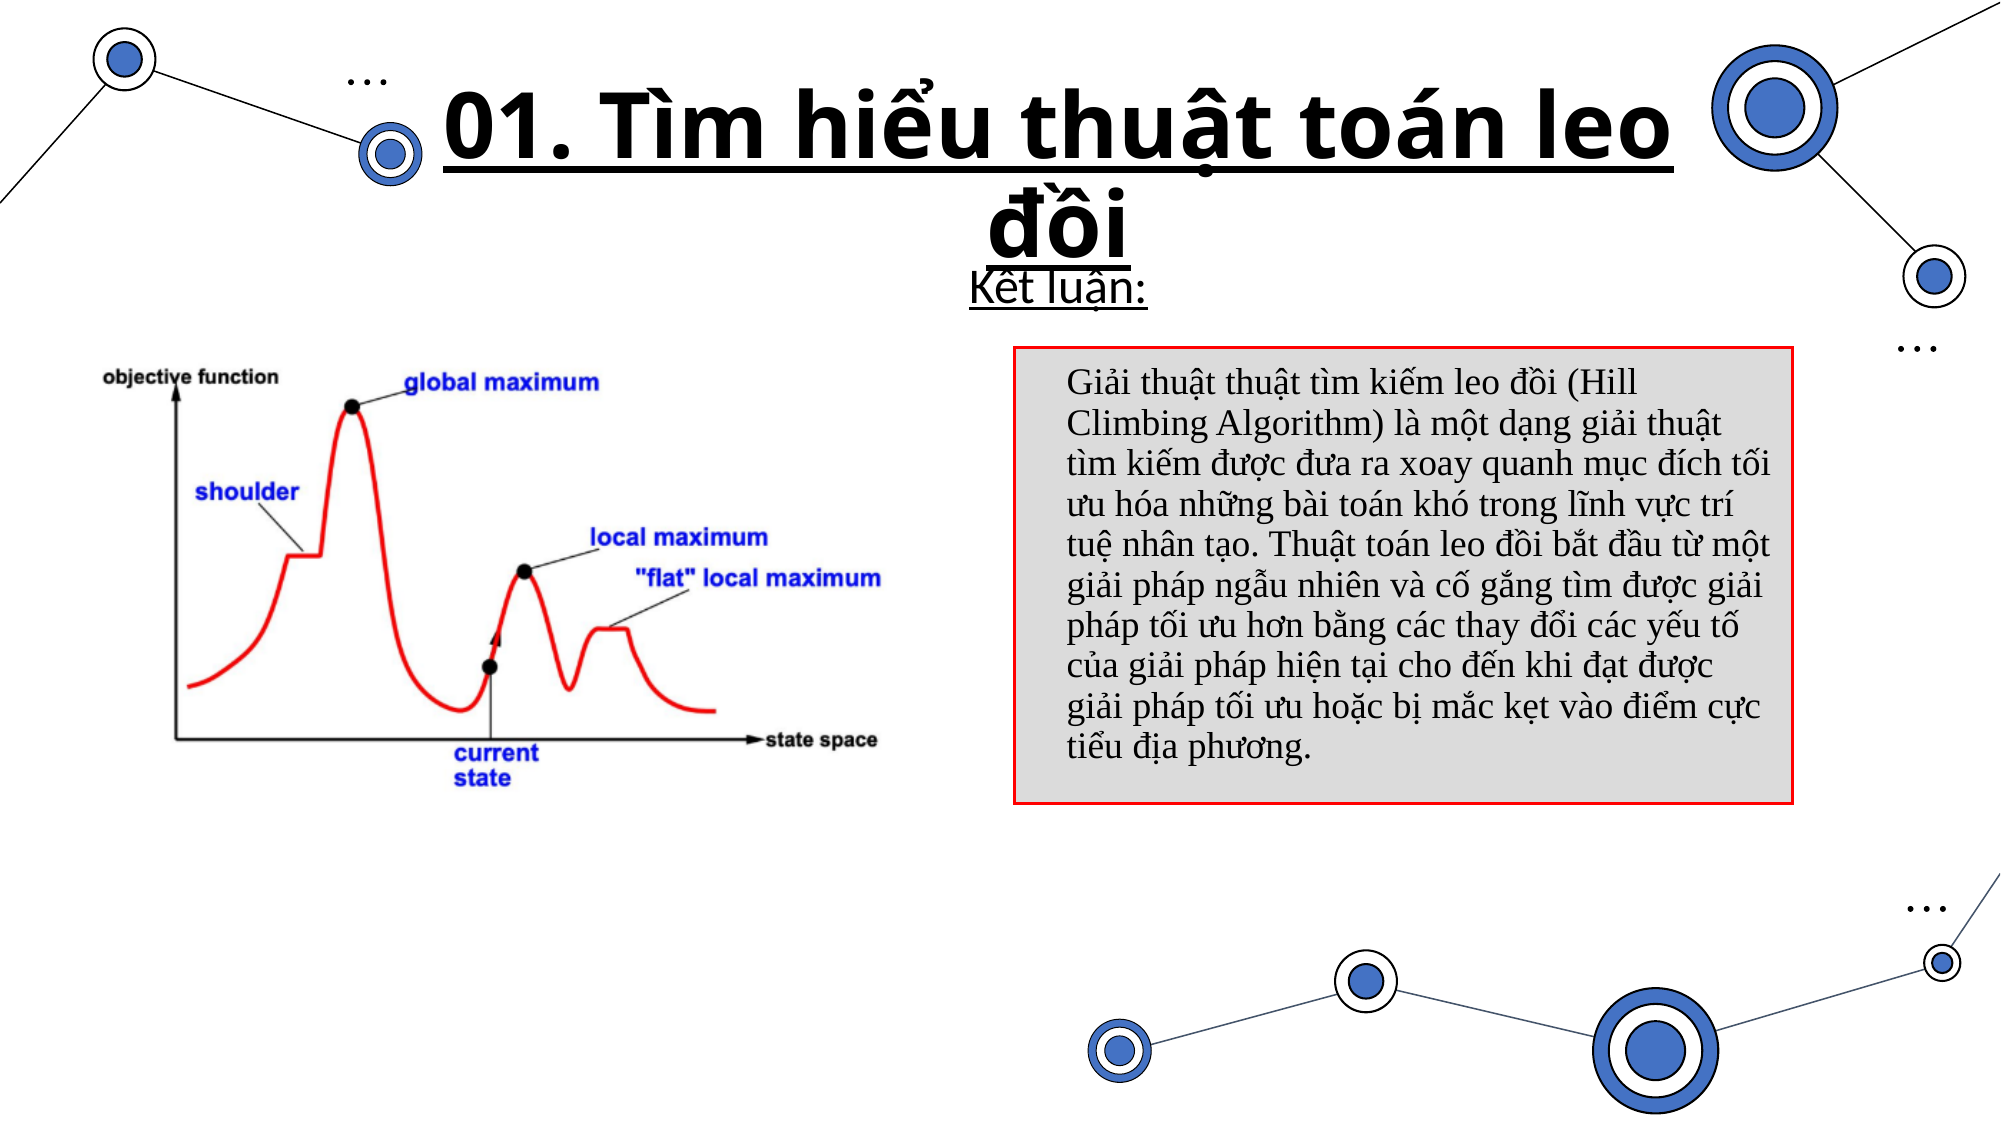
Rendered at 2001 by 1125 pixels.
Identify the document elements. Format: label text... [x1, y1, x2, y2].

text_box Kết luận: [692, 246, 1425, 321]
subtitle Giải thuật thuật tìm kiếm leo đồi (Hill Climbing Algorithm) là một dạng giải thuật tìm kiếm được đưa ra xoay quanh mục đích tối ưu hóa những bài toán khó trong lĩnh vực trí tuệ nhân tạo. Thuật toán leo đồi bắt đầu từ một giải pháp ngẫu nhiên và cố gắng tìm được giải pháp tối ưu hơn bằng các thay đổi các yếu tố của giải pháp hiện tại cho đến khi đạt được giải pháp tối ưu hoặc bị mắc kẹt vào điểm cực tiểu địa phương. [1014, 347, 1793, 804]
text_box 01. Tìm hiểu thuật toán leo đồi [401, 64, 1716, 196]
picture [54, 321, 1000, 804]
